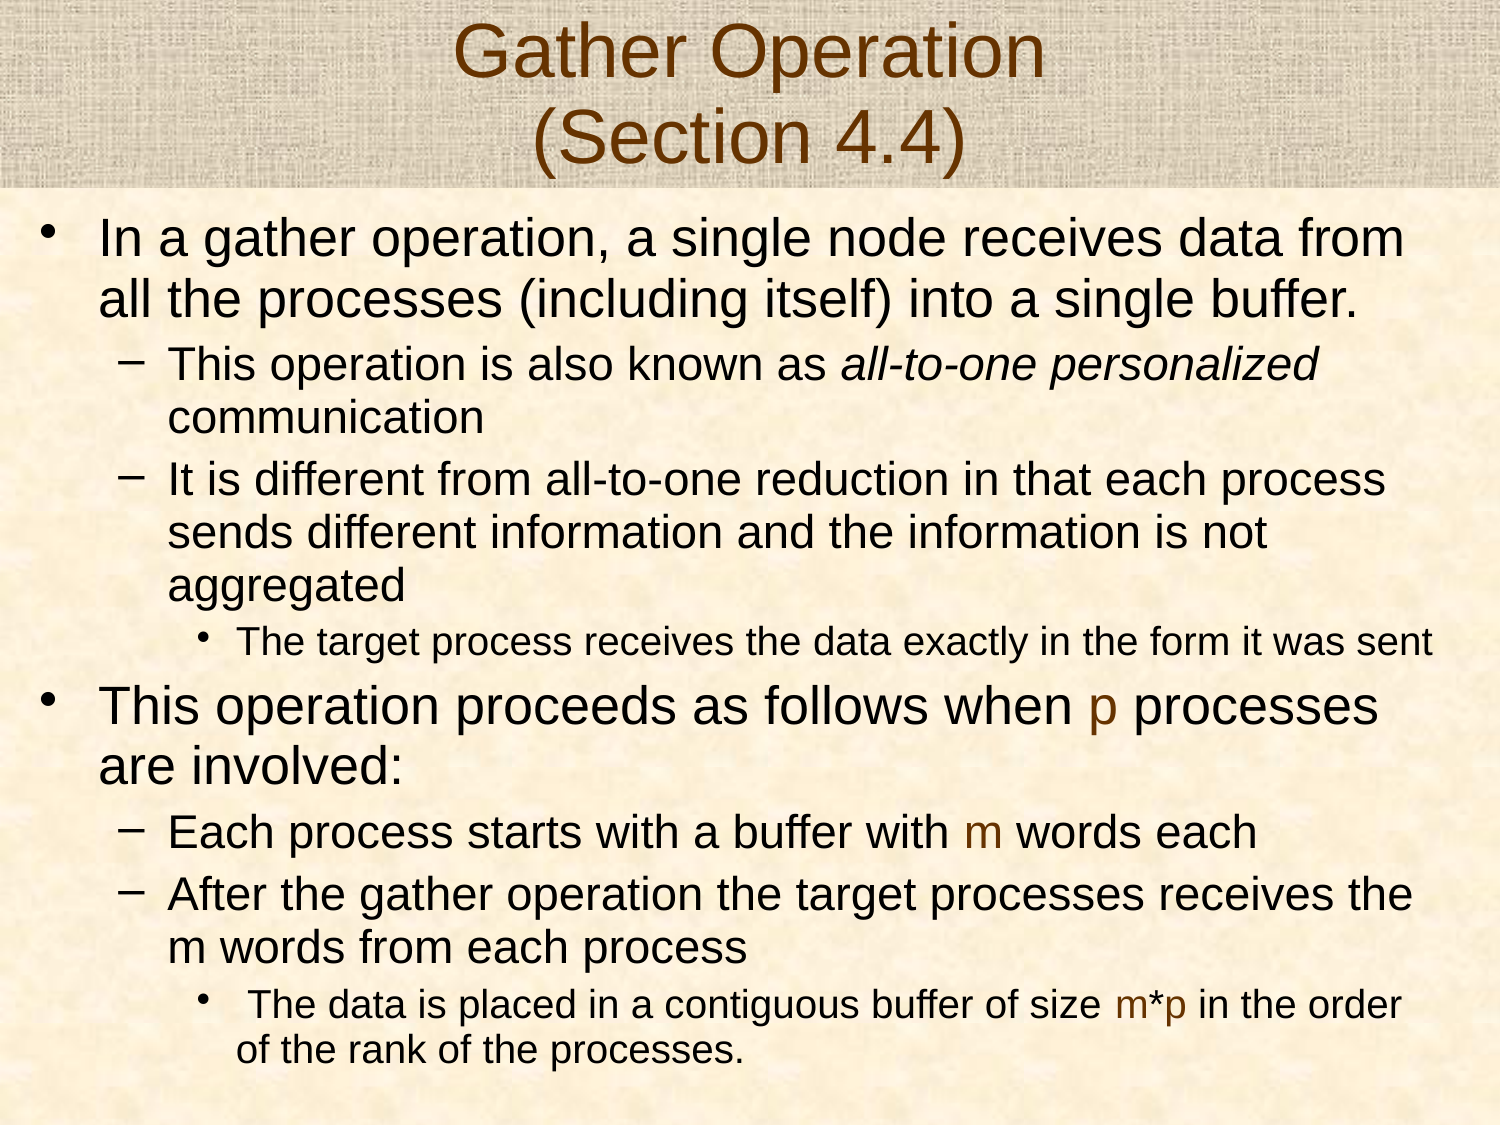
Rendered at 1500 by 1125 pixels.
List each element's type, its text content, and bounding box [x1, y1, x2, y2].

list In a gather operation, a single node receives data from all the processes (including itself) into a single buffer. This operation is also known as all-to-one personalized communication It is different from all-to-one reduction in that each process sends different information and the information is not aggregated The target process receives the data exactly in the form it was sent This operation proceeds as follows when p processes are involved: Each process starts with a buffer with m words each After the gather operation the target processes receives the m words from each process The data is placed in a contiguous buffer of size m*p in the order of the rank of the processes. [24, 200, 1463, 1100]
title Gather Operation (Section 4.4) [0, 0, 1500, 188]
picture [0, 188, 1500, 1125]
